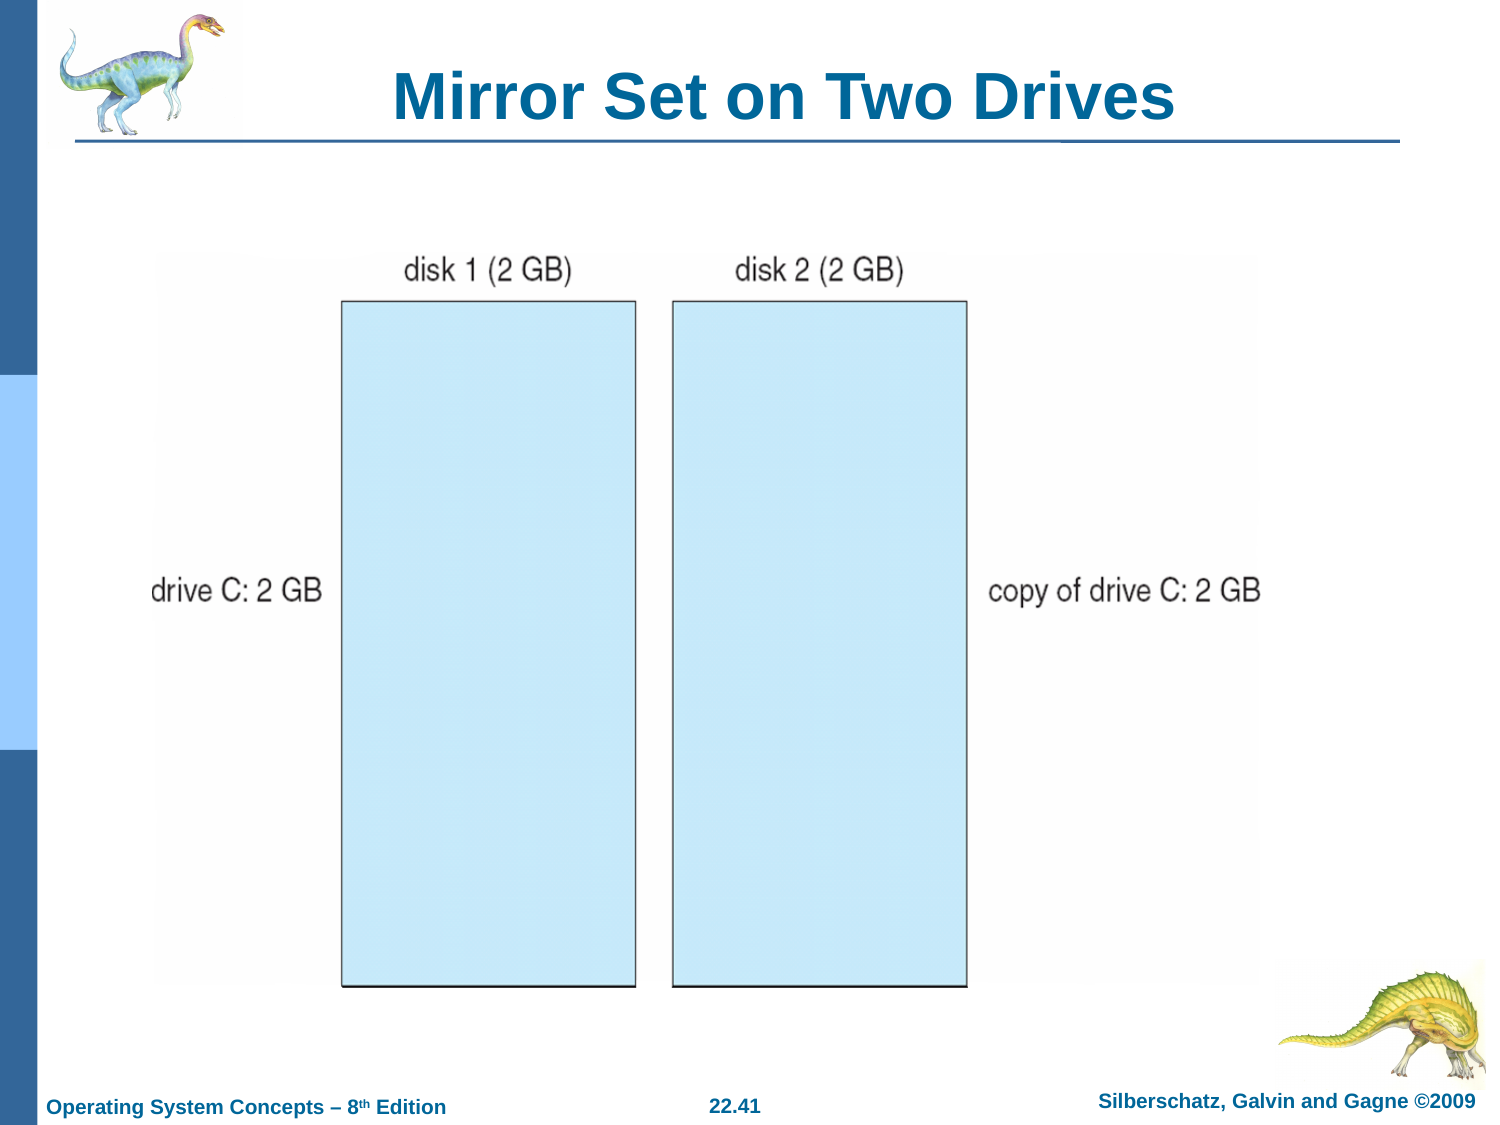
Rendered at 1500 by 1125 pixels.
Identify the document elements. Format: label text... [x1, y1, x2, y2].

picture [46, 0, 243, 149]
picture [1275, 959, 1486, 1090]
picture [150, 248, 1263, 990]
title Mirror Set on Two Drives [145, 45, 1426, 141]
